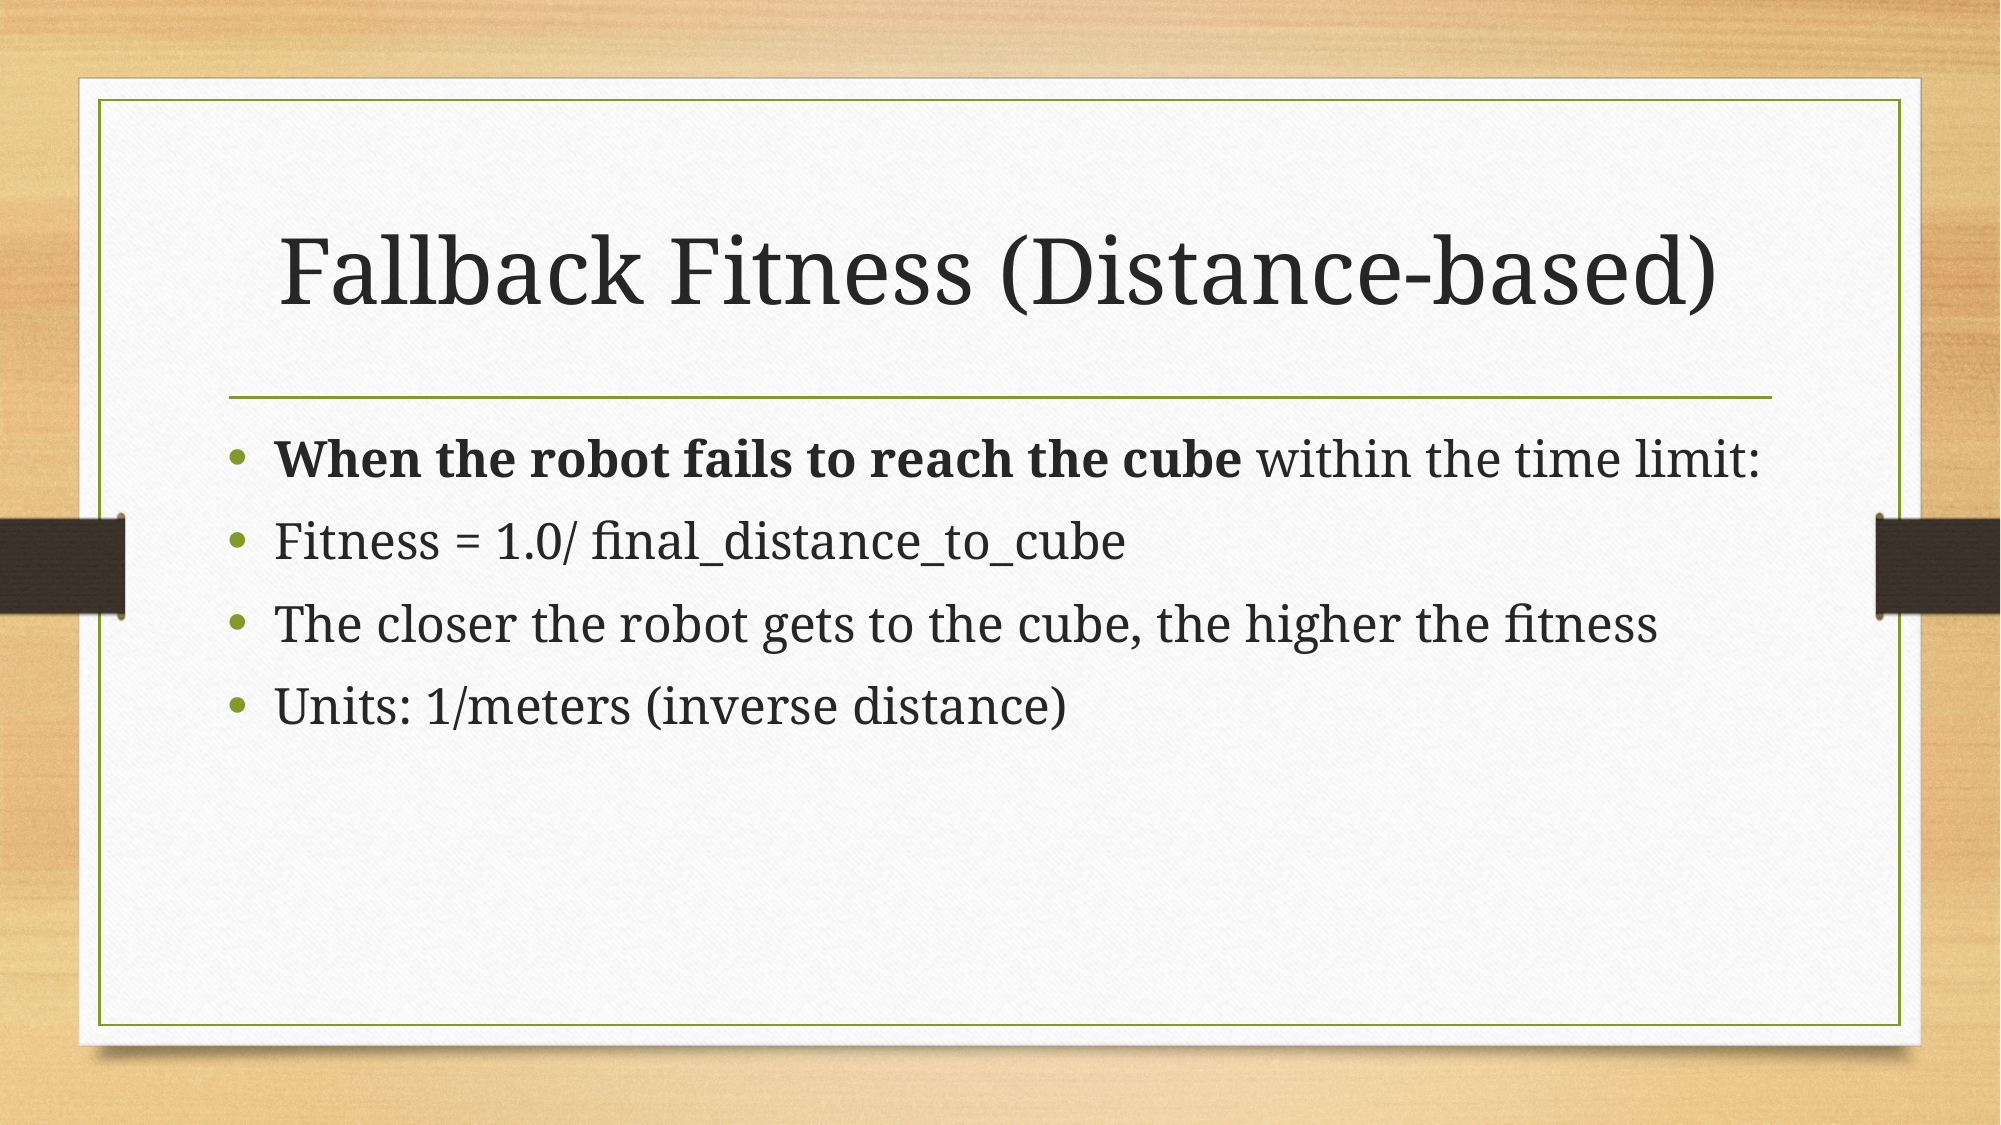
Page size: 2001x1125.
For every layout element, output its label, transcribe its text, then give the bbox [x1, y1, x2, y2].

list When the robot fails to reach the cube within the time limit: Fitness = 1.0/ final_distance_to_cube The closer the robot gets to the cube, the higher the fitness Units: 1/meters (inverse distance) [212, 419, 1788, 964]
picture [0, 0, 2001, 1125]
title Fallback Fitness (Distance-based) [212, 161, 1788, 375]
